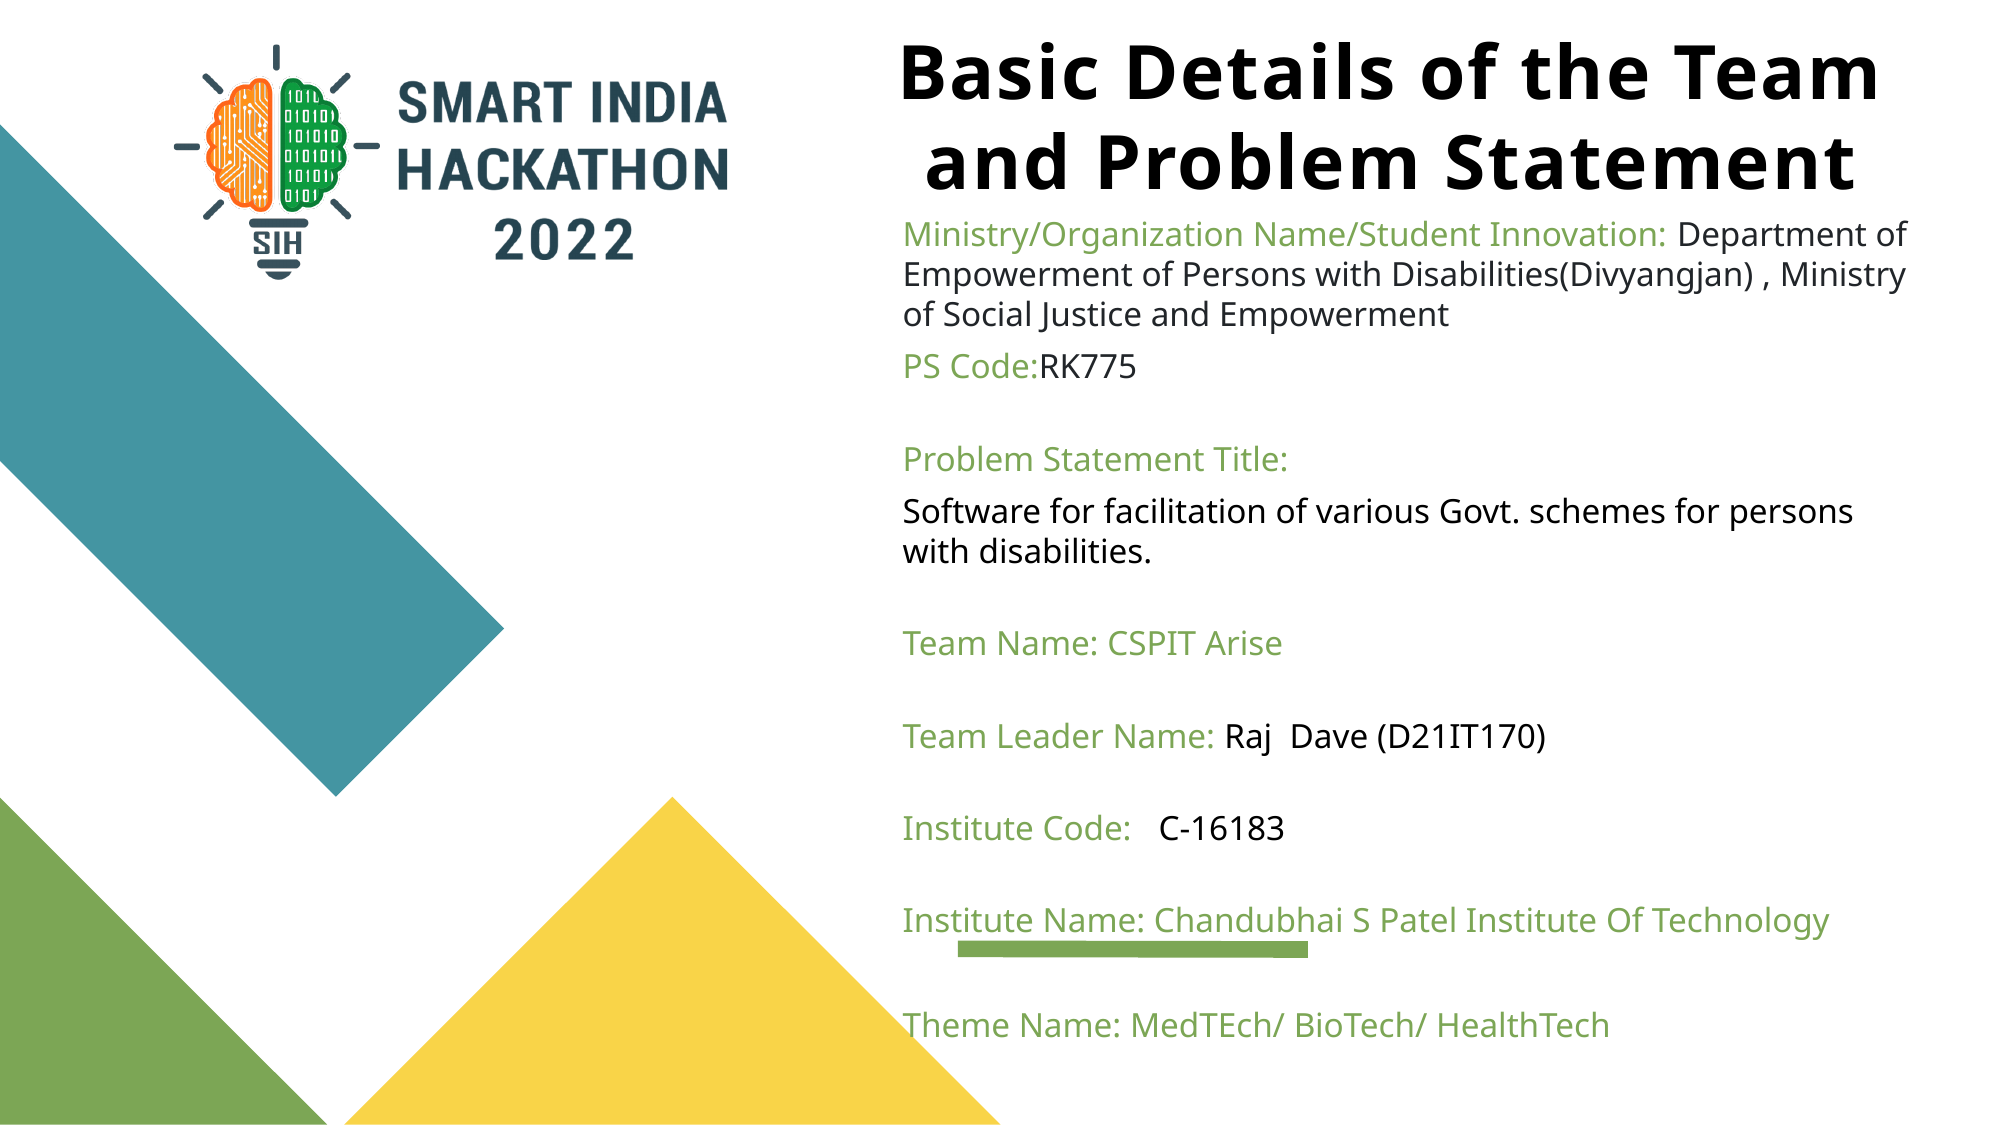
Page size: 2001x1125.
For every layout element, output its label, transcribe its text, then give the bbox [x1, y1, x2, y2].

title Basic Details of the Team and Problem Statement [861, 24, 1922, 214]
picture [169, 41, 733, 284]
list Ministry/Organization Name/Student Innovation: Department of Empowerment of Persons with Disabilities(Divyangjan) , Ministry of Social Justice and Empowerment PS Code:RK775 Problem Statement Title: Software for facilitation of various Govt. schemes for persons with disabilities. Team Name: CSPIT Arise Team Leader Name: Raj Dave (D21IT170) Institute Code: C-16183 Institute Name: Chandubhai S Patel Institute Of Technology Theme Name: MedTEch/ BioTech/ HealthTech [902, 213, 1922, 1021]
